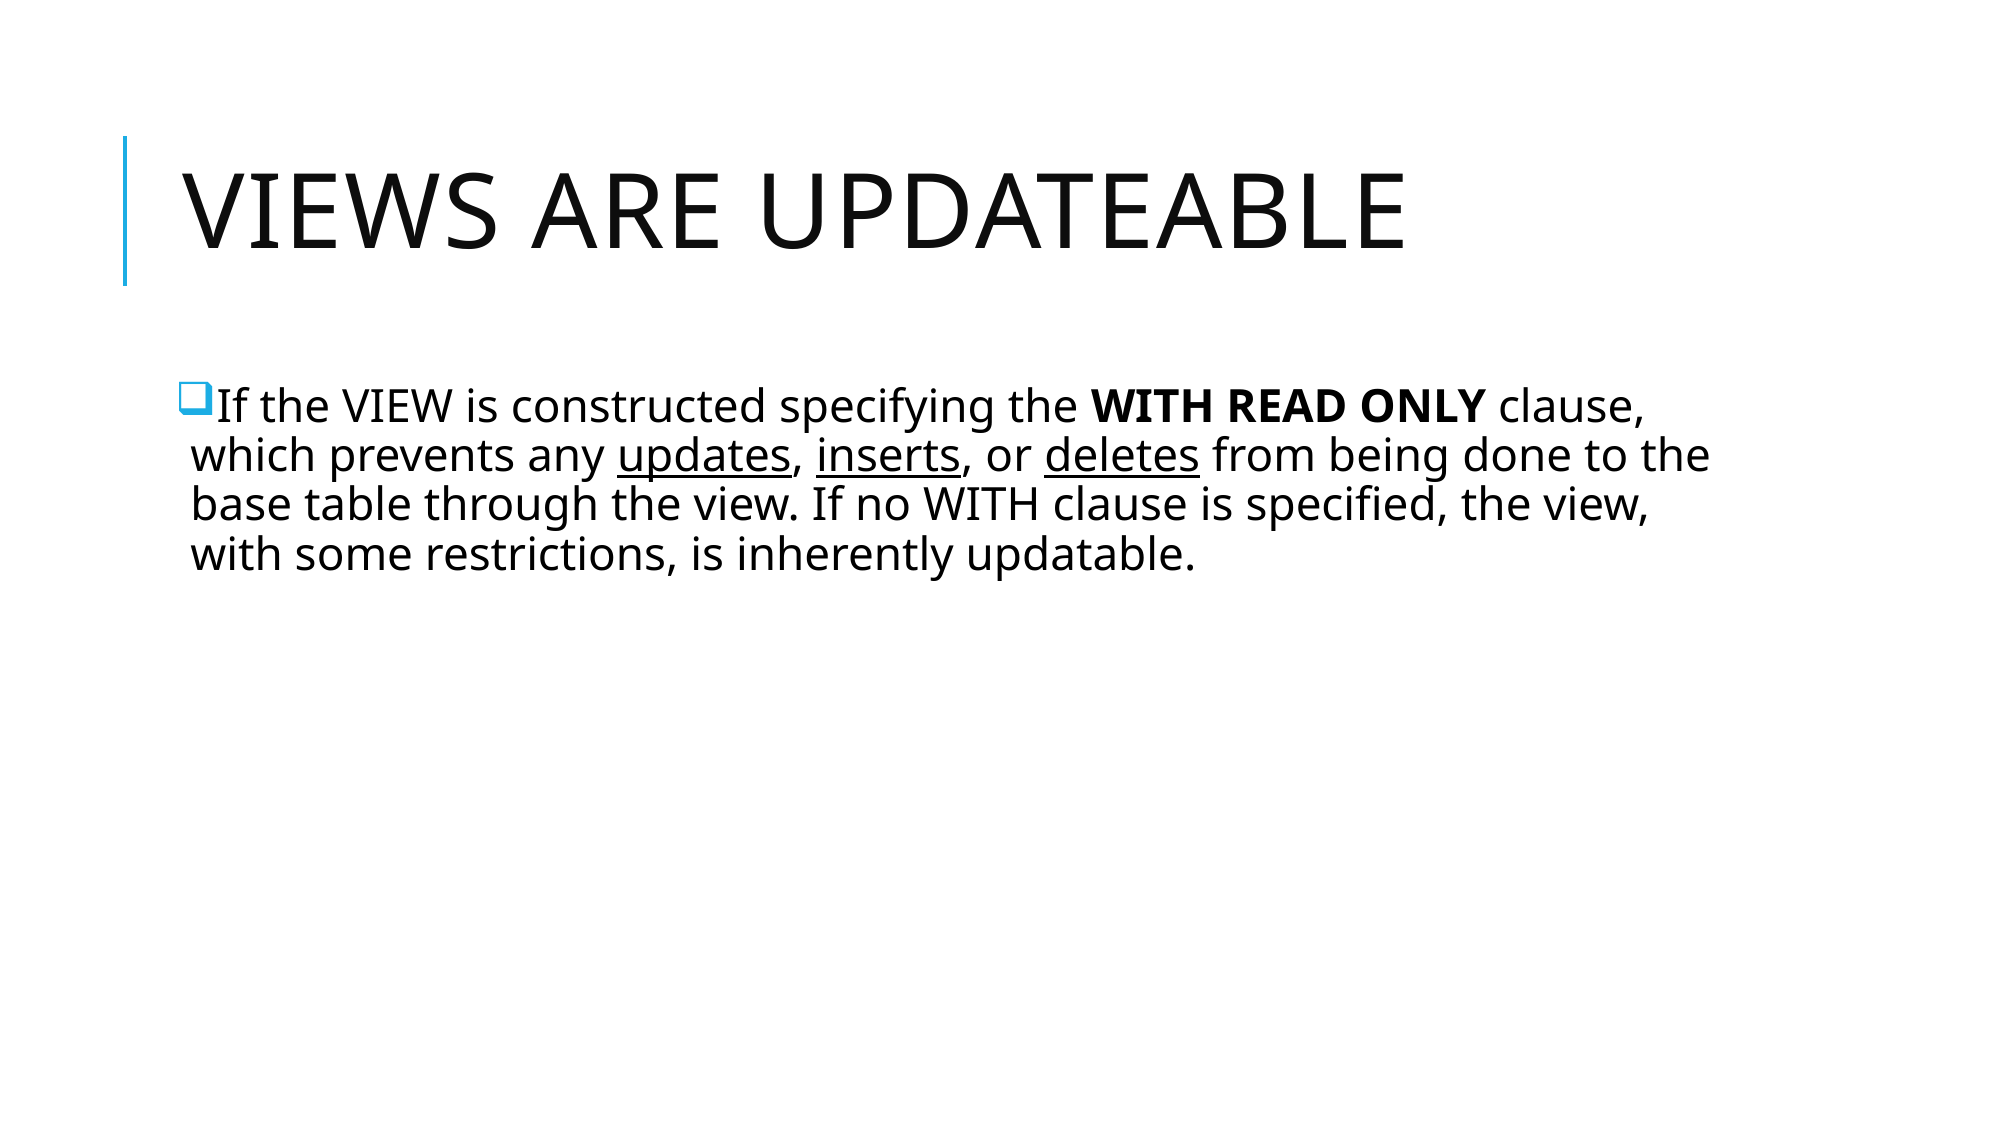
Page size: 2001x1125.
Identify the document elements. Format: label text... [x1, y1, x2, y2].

list If the VIEW is constructed specifying the WITH READ ONLY clause, which prevents any updates, inserts, or deletes from being done to the base table through the view. If no WITH clause is specified, the view, with some restrictions, is inherently updatable. [168, 375, 1763, 1035]
title VIEWS are updateable [168, 96, 1763, 342]
